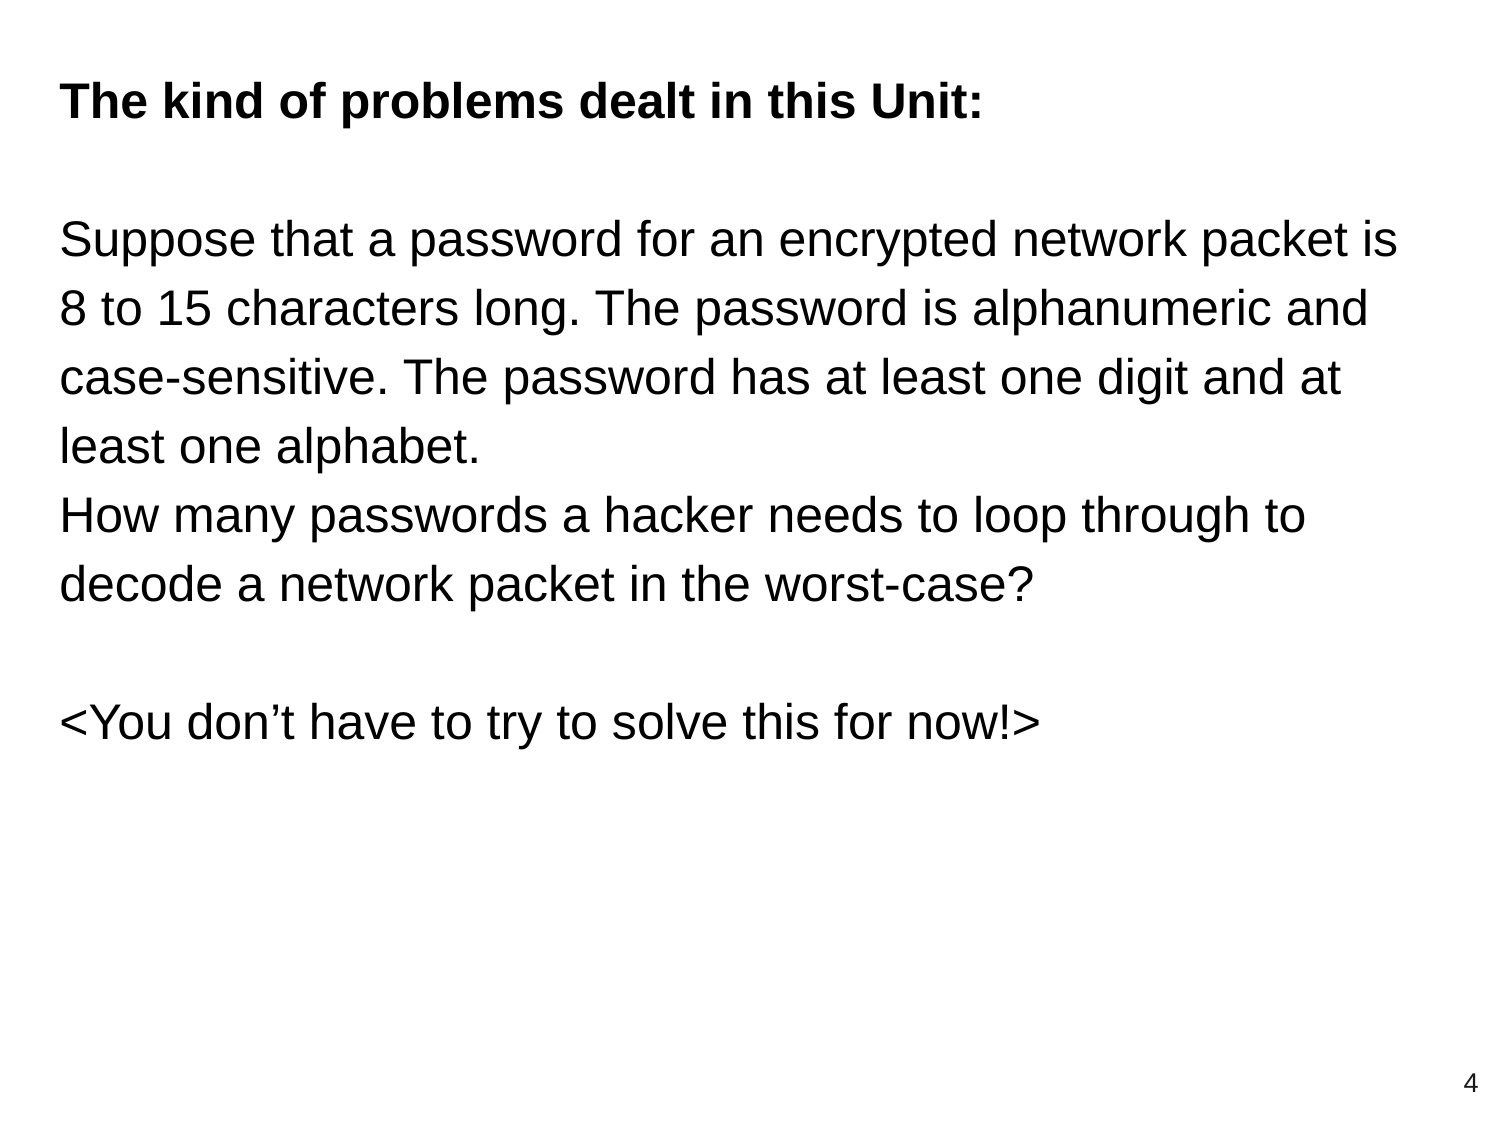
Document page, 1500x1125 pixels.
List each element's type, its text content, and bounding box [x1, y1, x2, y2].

slide_number ‹#› [1403, 1038, 1494, 1125]
text_box The kind of problems dealt in this Unit: Suppose that a password for an encrypted network packet is 8 to 15 characters long. The password is alphanumeric and case-sensitive. The password has at least one digit and at least one alphabet. How many passwords a hacker needs to loop through to decode a network packet in the worst-case? <You don’t have to try to solve this for now!> [44, 44, 1455, 1018]
